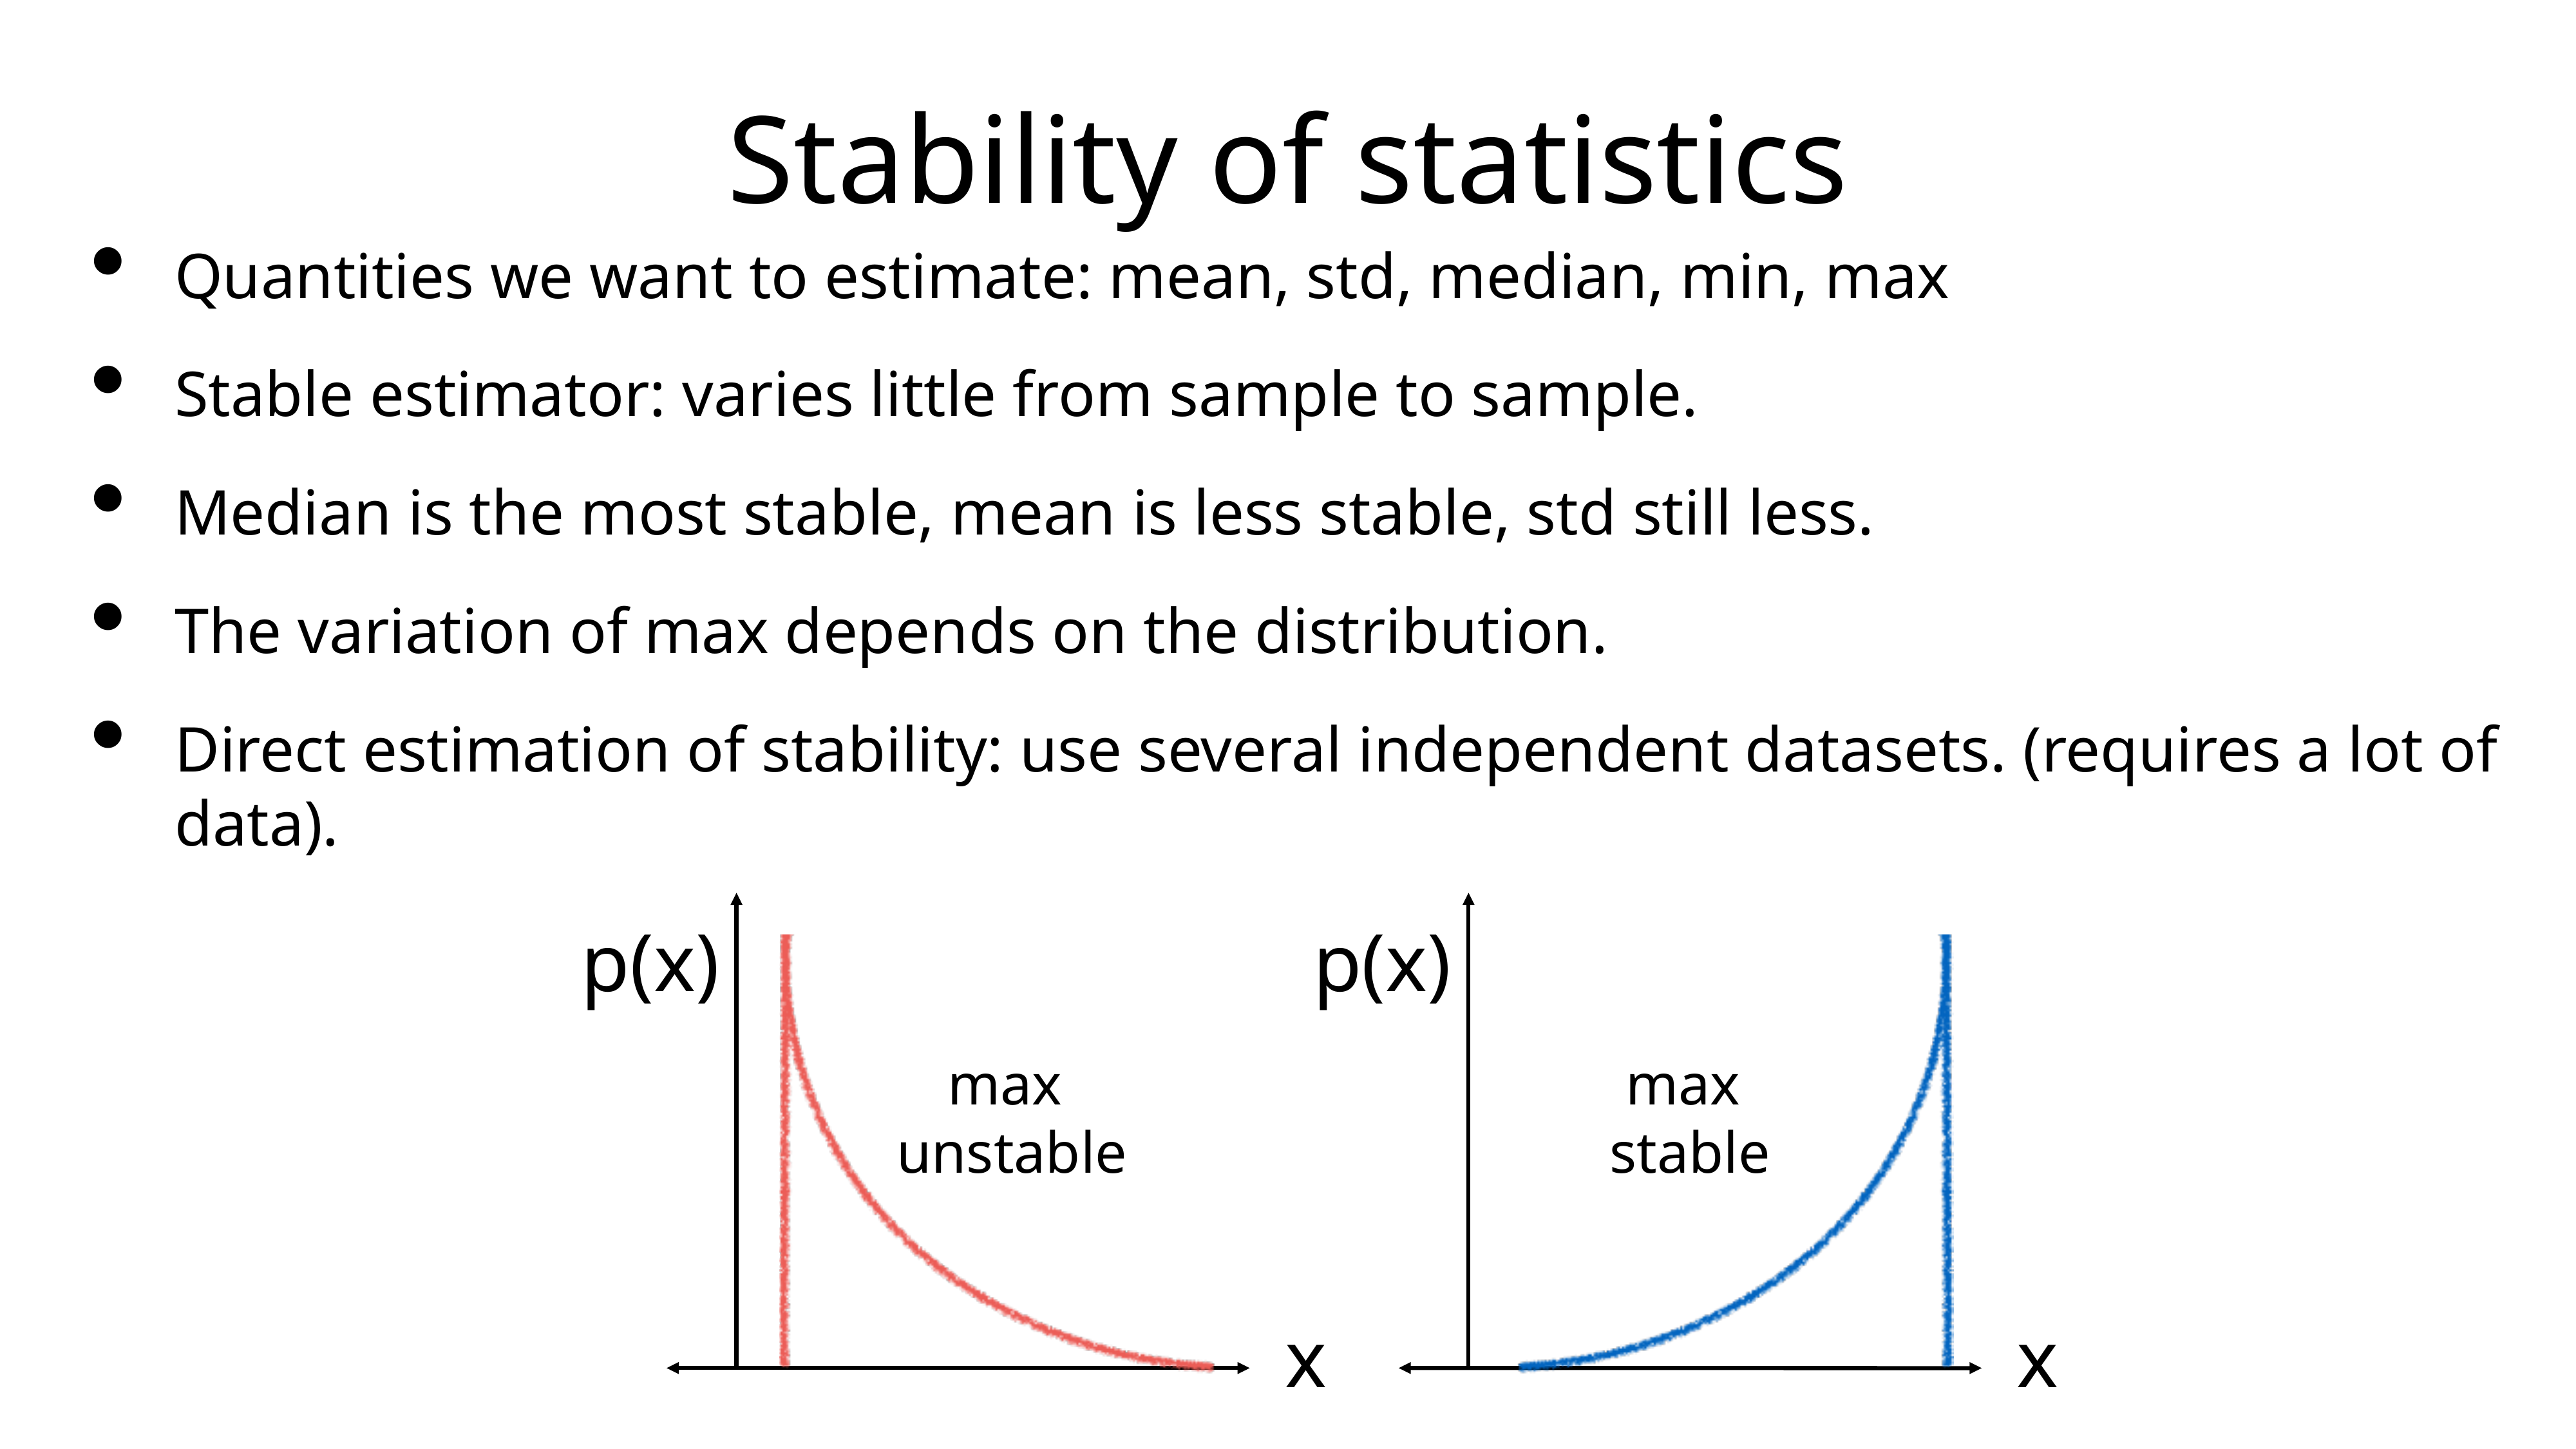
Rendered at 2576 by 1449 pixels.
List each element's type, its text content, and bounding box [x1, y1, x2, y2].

title Stability of statistics [510, 37, 2066, 240]
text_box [576, 893, 2066, 1412]
list Quantities we want to estimate: mean, std, median, min, max Stable estimator: varies little from sample to sample. Median is the most stable, mean is less stable, std still less. The variation of max depends on the distribution. Direct estimation of stability: use several independent datasets. (requires a lot of data). [49, 240, 2539, 855]
